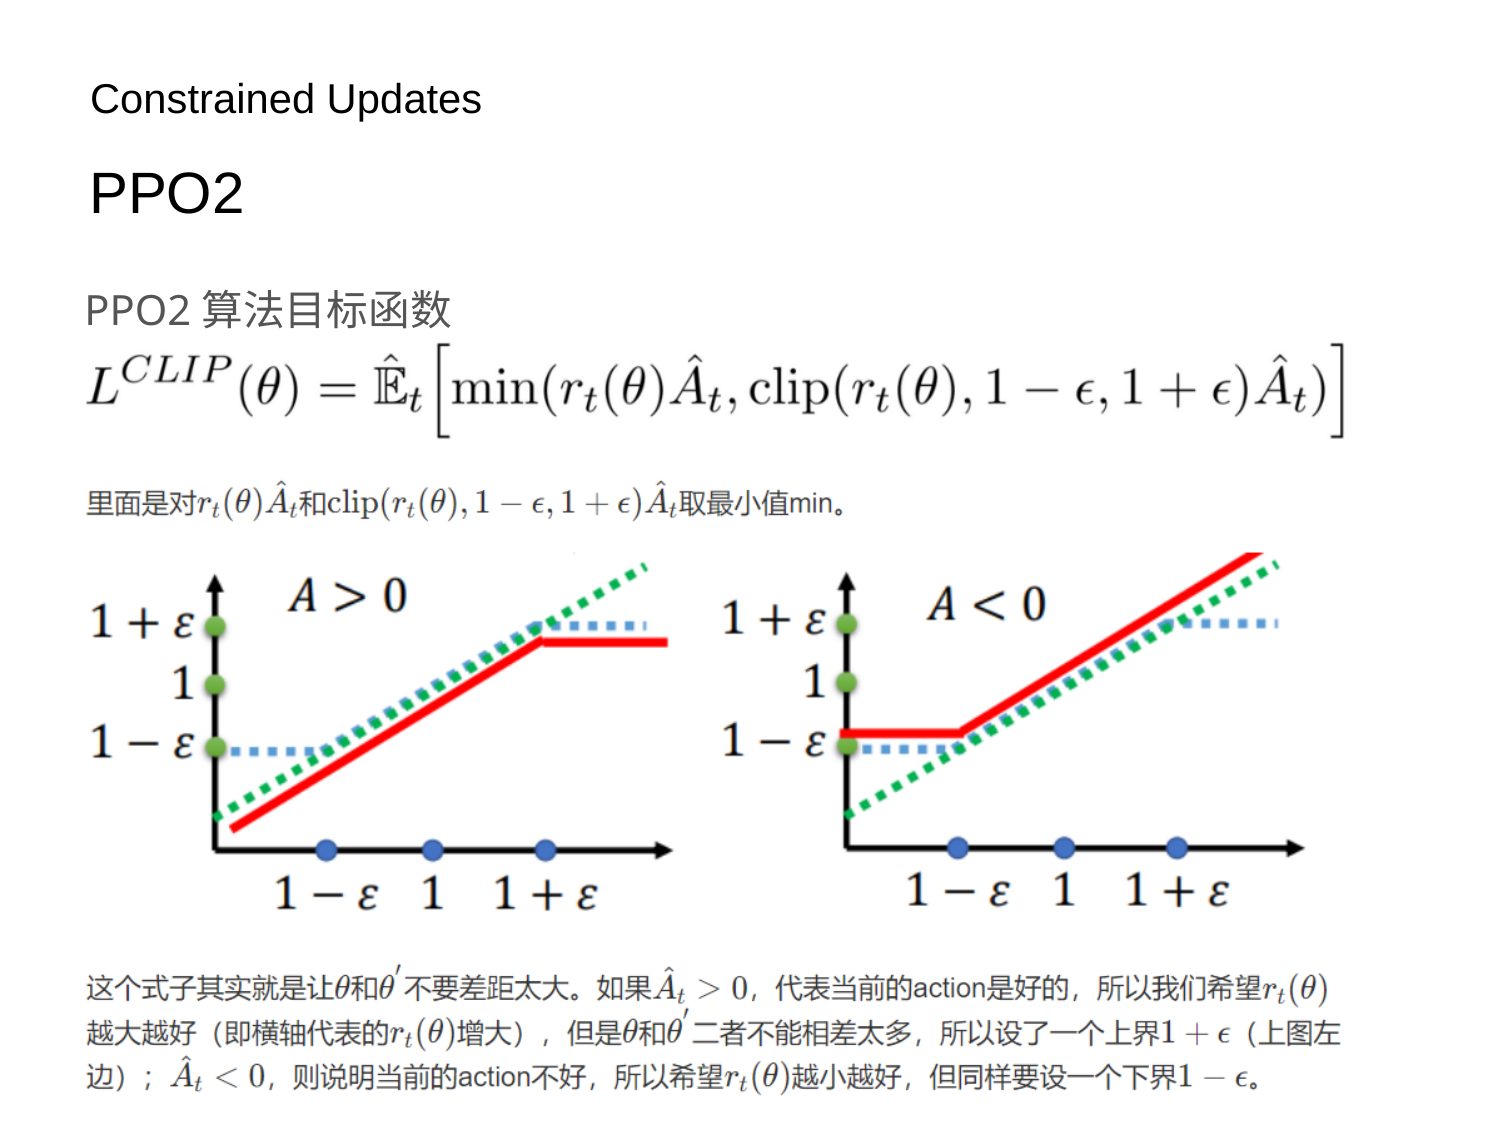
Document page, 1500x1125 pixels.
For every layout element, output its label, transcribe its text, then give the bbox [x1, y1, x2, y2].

text_box PPO2 [74, 147, 1293, 251]
title Constrained Updates [75, 45, 1425, 149]
picture [69, 336, 1393, 1114]
text_box PPO2算法目标函数 [69, 251, 1431, 342]
